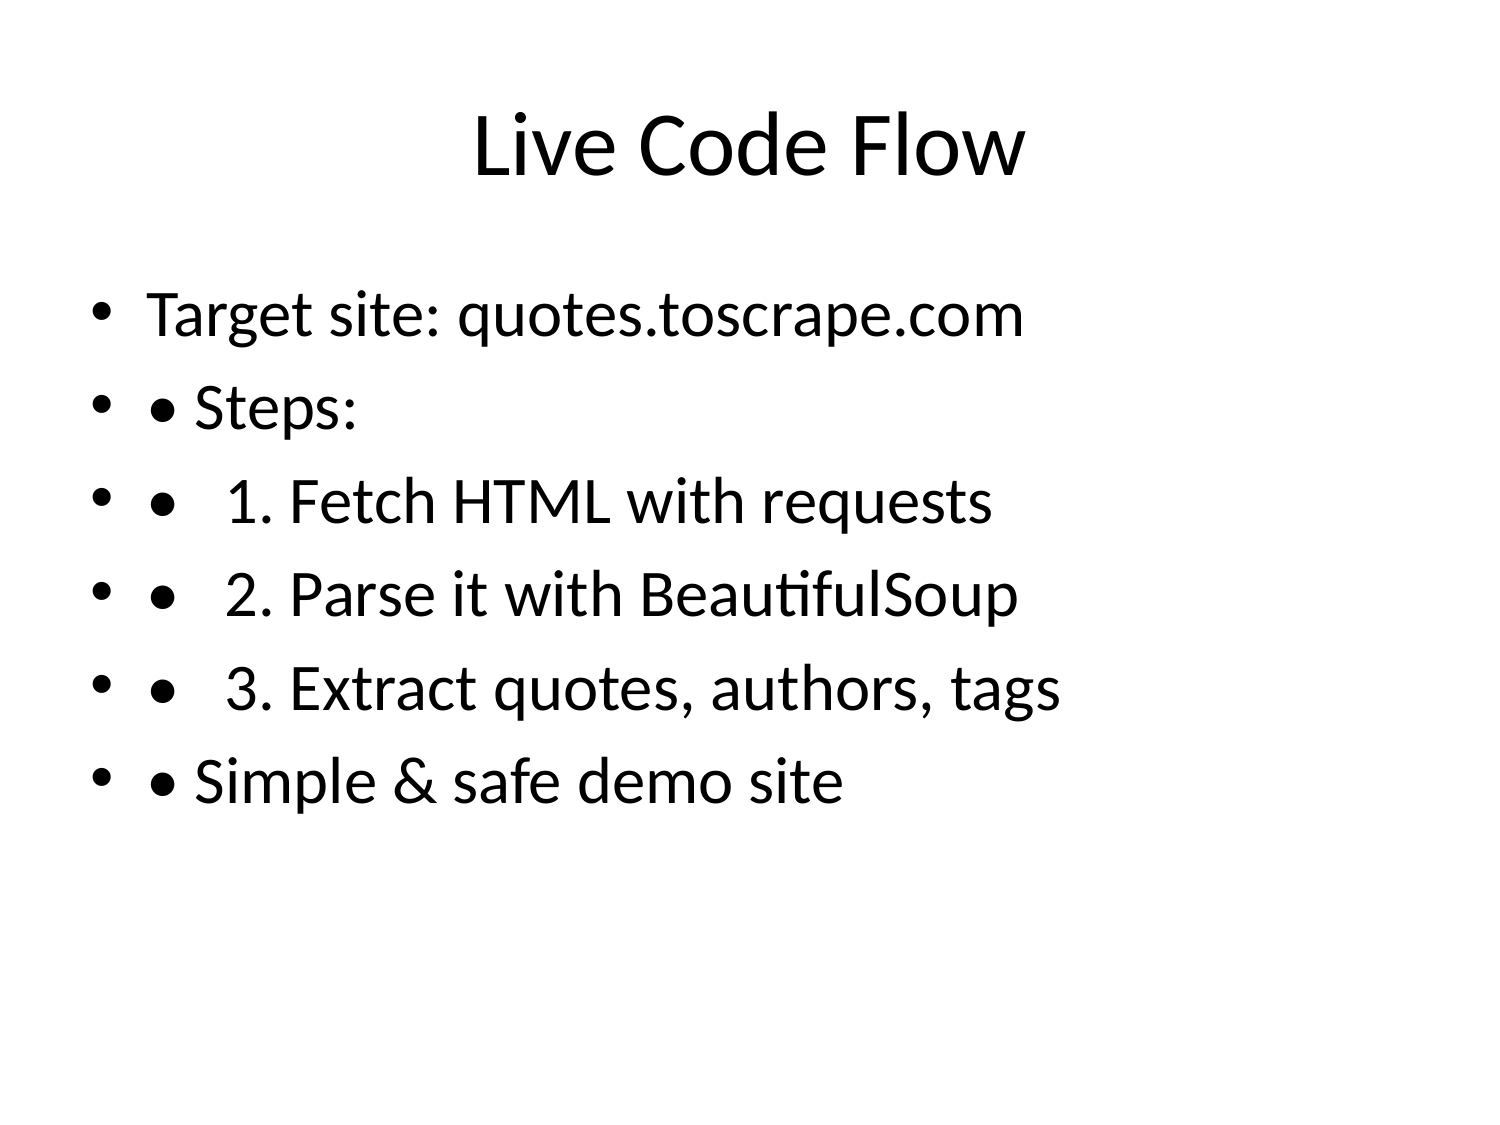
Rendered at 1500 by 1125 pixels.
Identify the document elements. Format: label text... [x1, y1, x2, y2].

title Live Code Flow [75, 45, 1425, 233]
list Target site: quotes.toscrape.com • Steps: • 1. Fetch HTML with requests • 2. Parse it with BeautifulSoup • 3. Extract quotes, authors, tags • Simple & safe demo site [75, 262, 1425, 1005]
